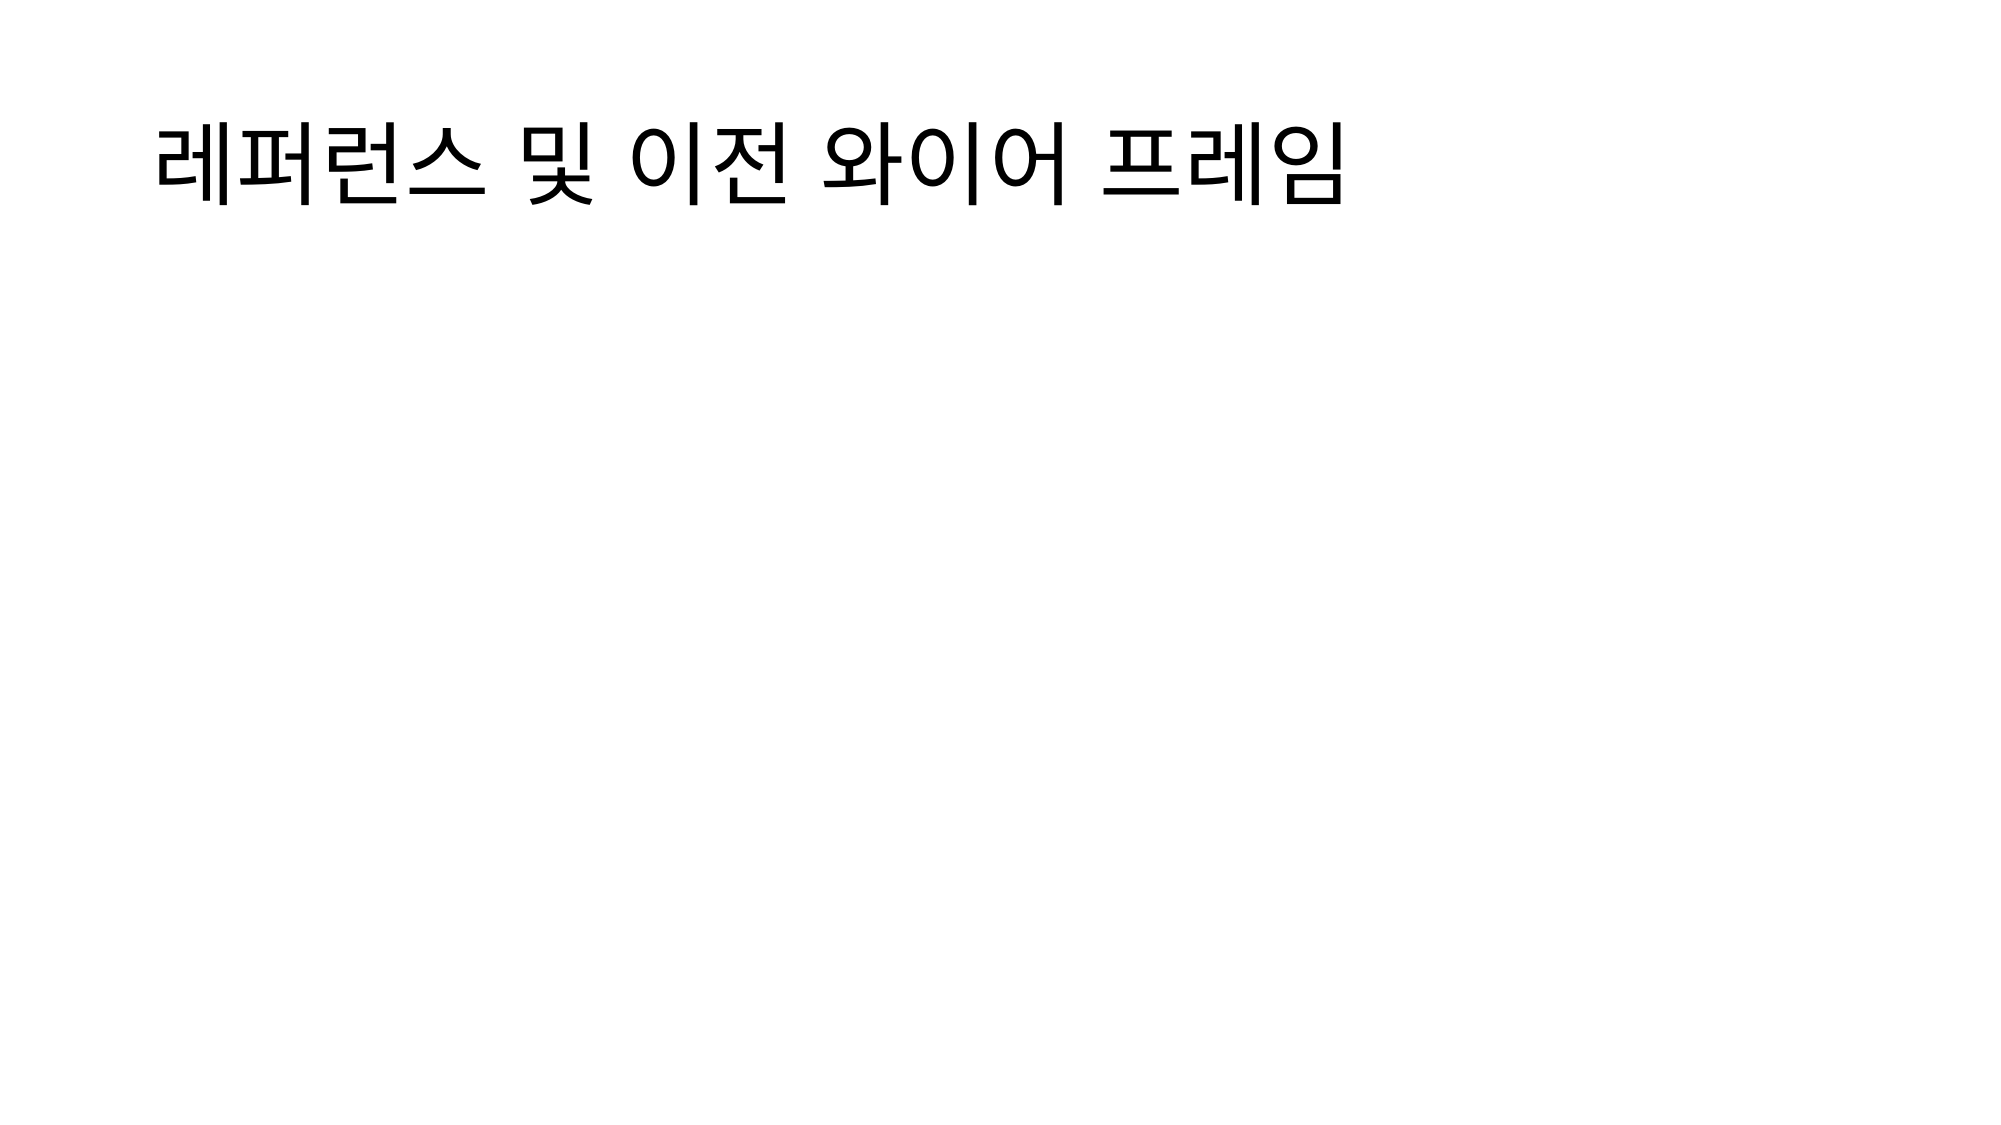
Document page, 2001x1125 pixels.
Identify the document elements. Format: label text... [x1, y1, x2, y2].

title 레퍼런스 및 이전 와이어 프레임 [137, 59, 1863, 278]
